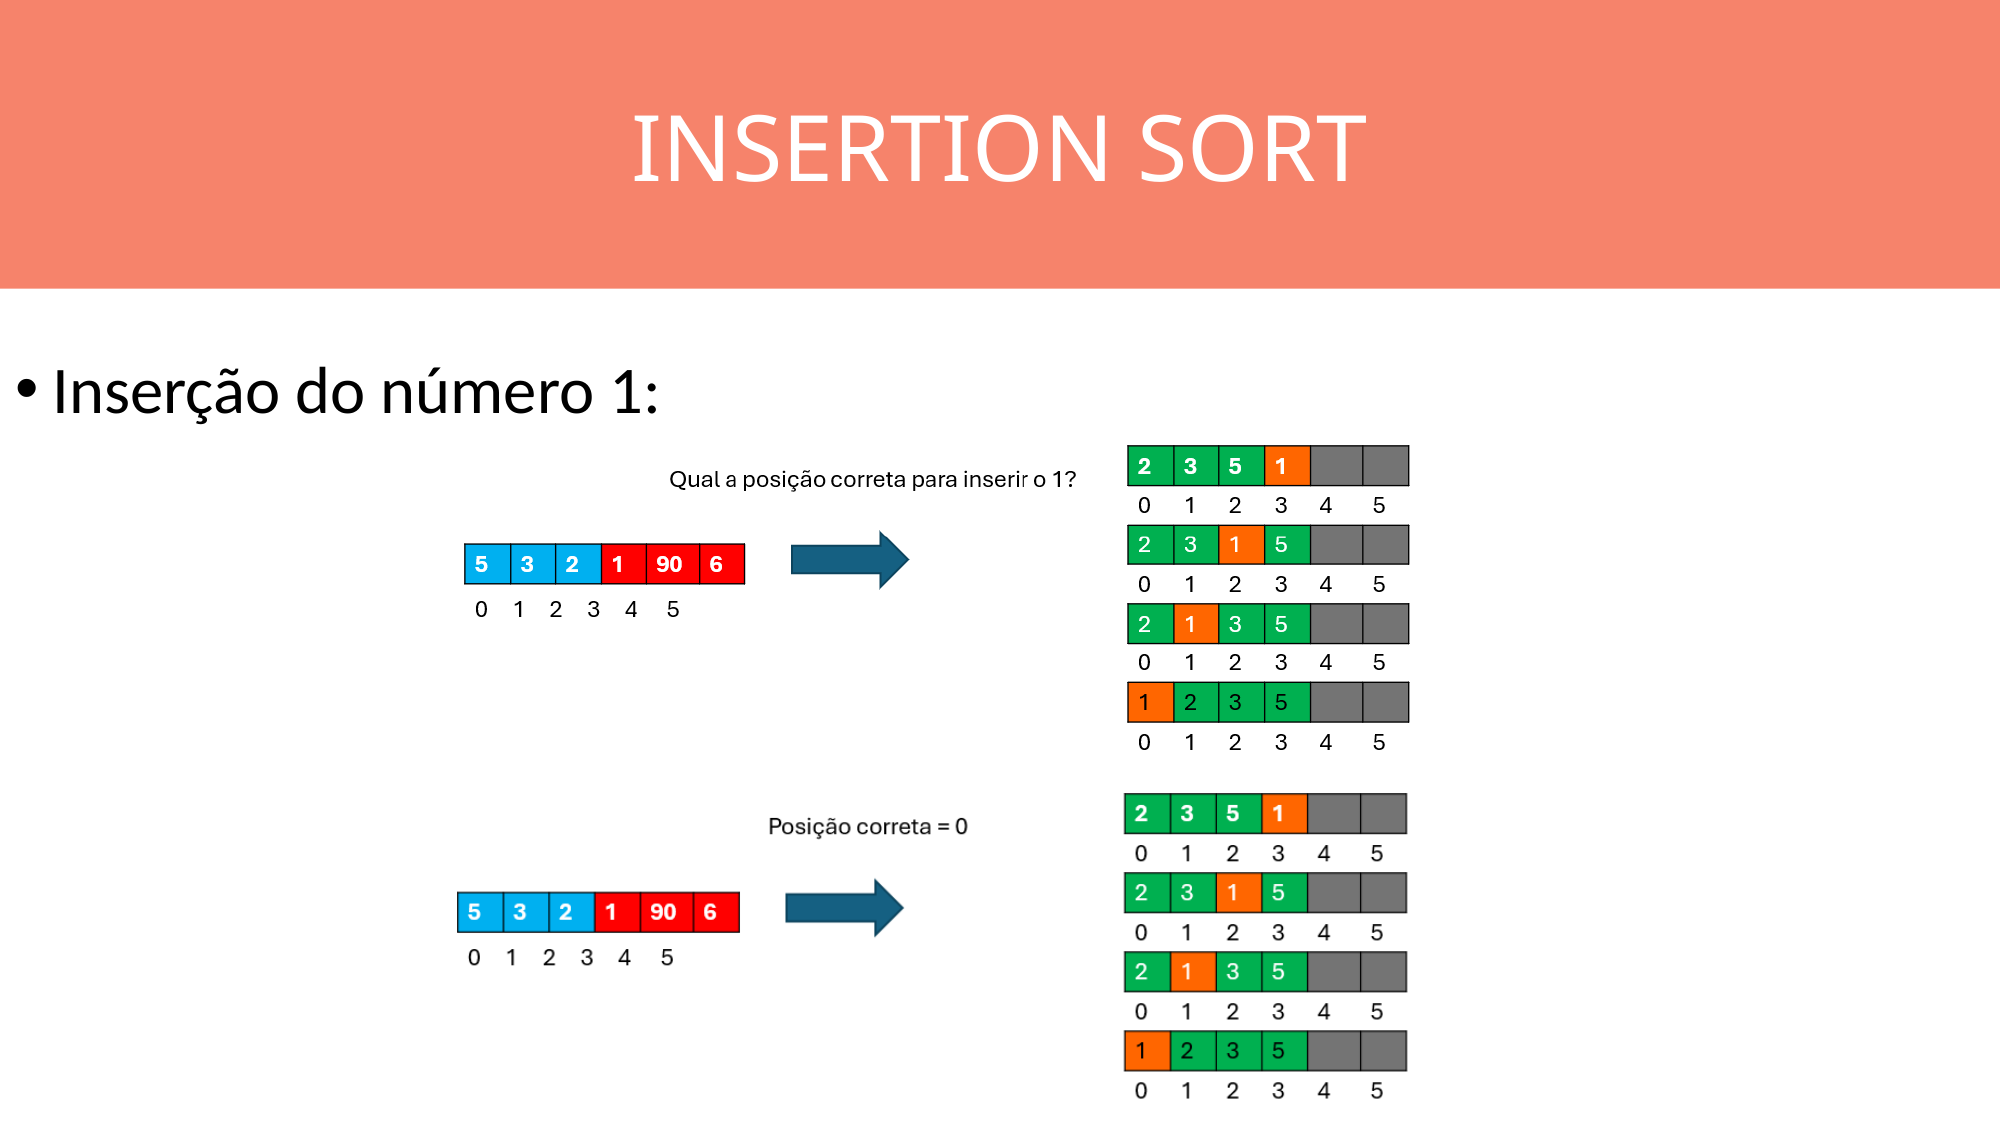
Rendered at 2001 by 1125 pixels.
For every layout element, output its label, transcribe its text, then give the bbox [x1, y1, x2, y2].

list Inserção do número 1: [0, 299, 2000, 1125]
text_box INSERTION SORT [0, 0, 2000, 290]
picture [442, 778, 1411, 1105]
picture [442, 424, 1411, 759]
